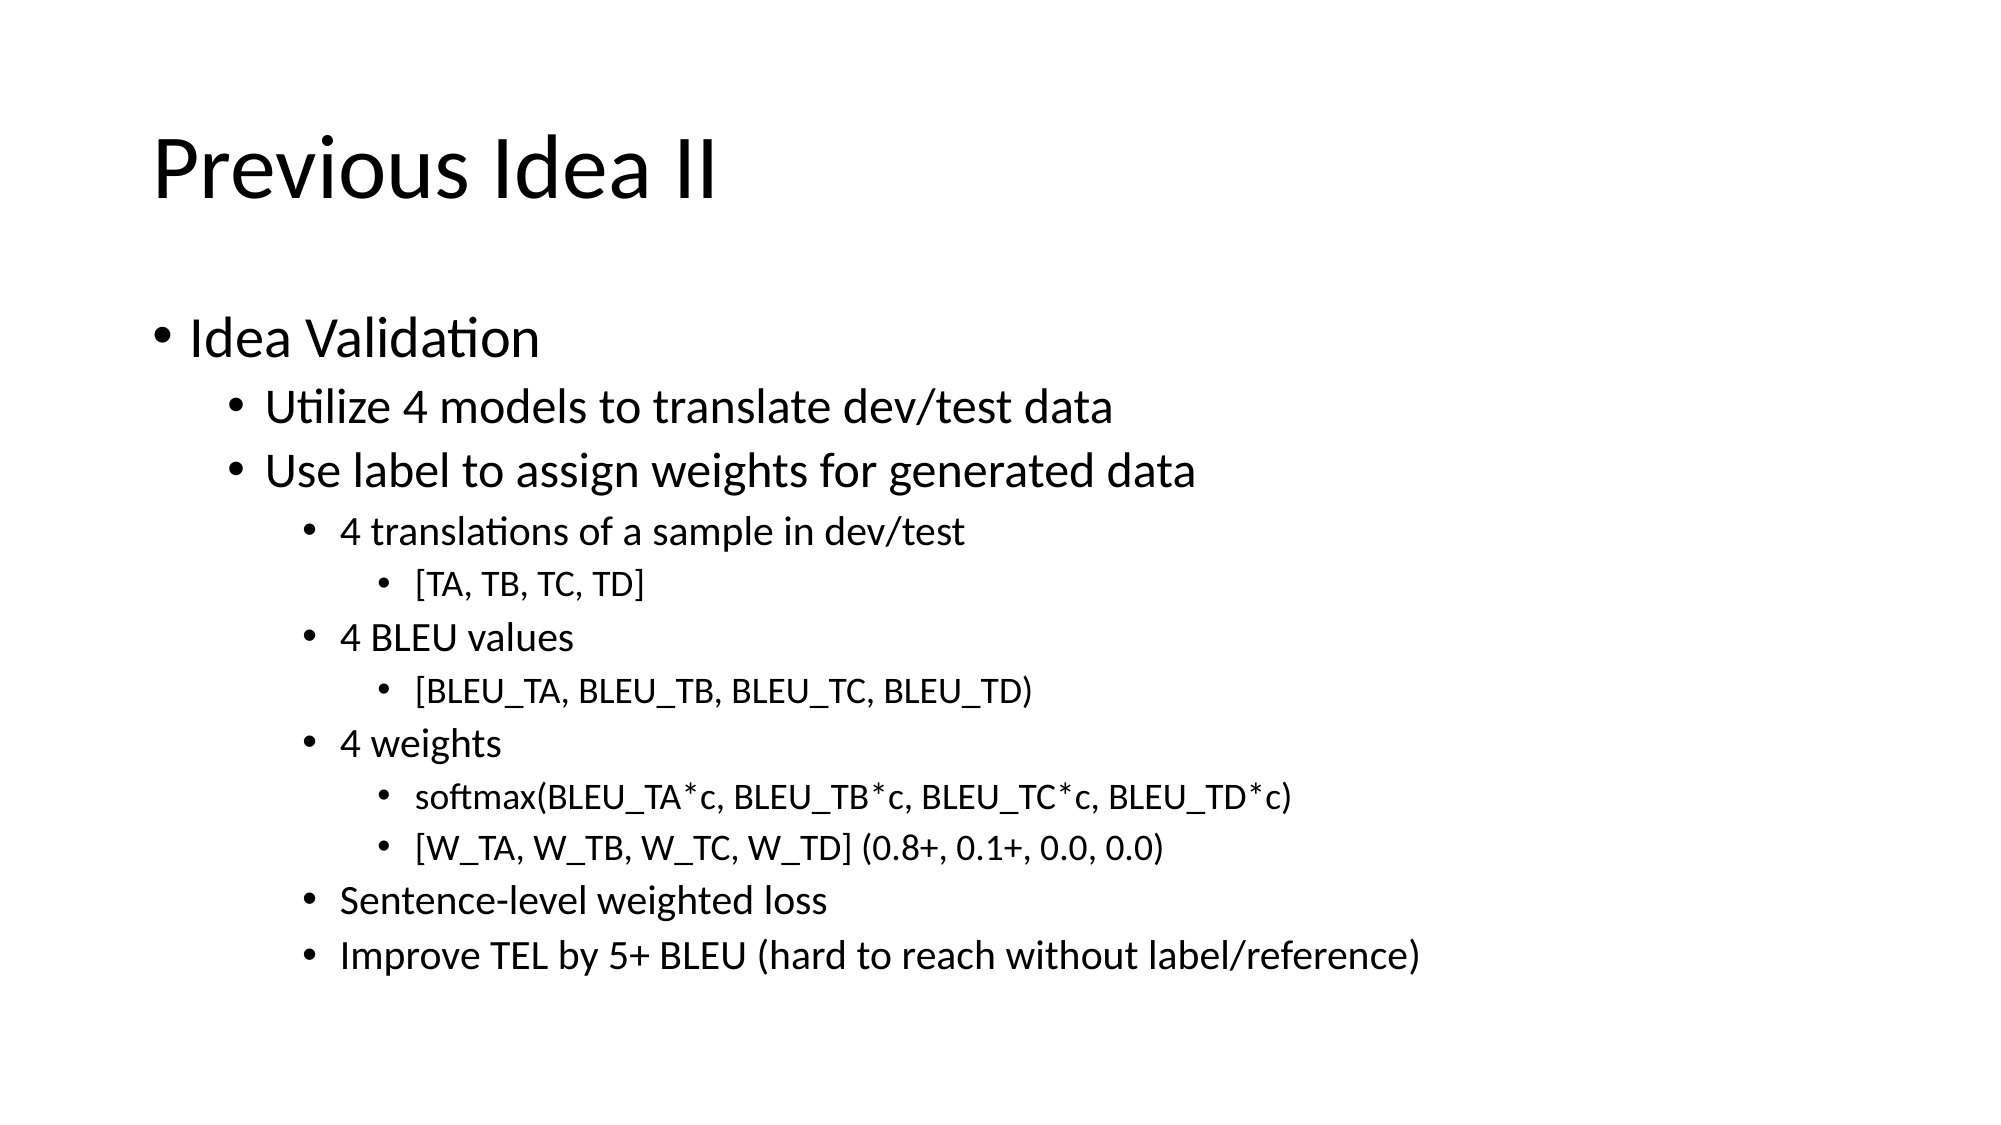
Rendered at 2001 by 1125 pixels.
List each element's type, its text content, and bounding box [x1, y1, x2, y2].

title Previous Idea II [137, 59, 1863, 278]
list Idea Validation Utilize 4 models to translate dev/test data Use label to assign weights for generated data 4 translations of a sample in dev/test [TA, TB, TC, TD] 4 BLEU values [BLEU_TA, BLEU_TB, BLEU_TC, BLEU_TD) 4 weights softmax(BLEU_TA*c, BLEU_TB*c, BLEU_TC*c, BLEU_TD*c) [W_TA, W_TB, W_TC, W_TD] (0.8+, 0.1+, 0.0, 0.0) Sentence-level weighted loss Improve TEL by 5+ BLEU (hard to reach without label/reference) [137, 299, 1863, 1014]
